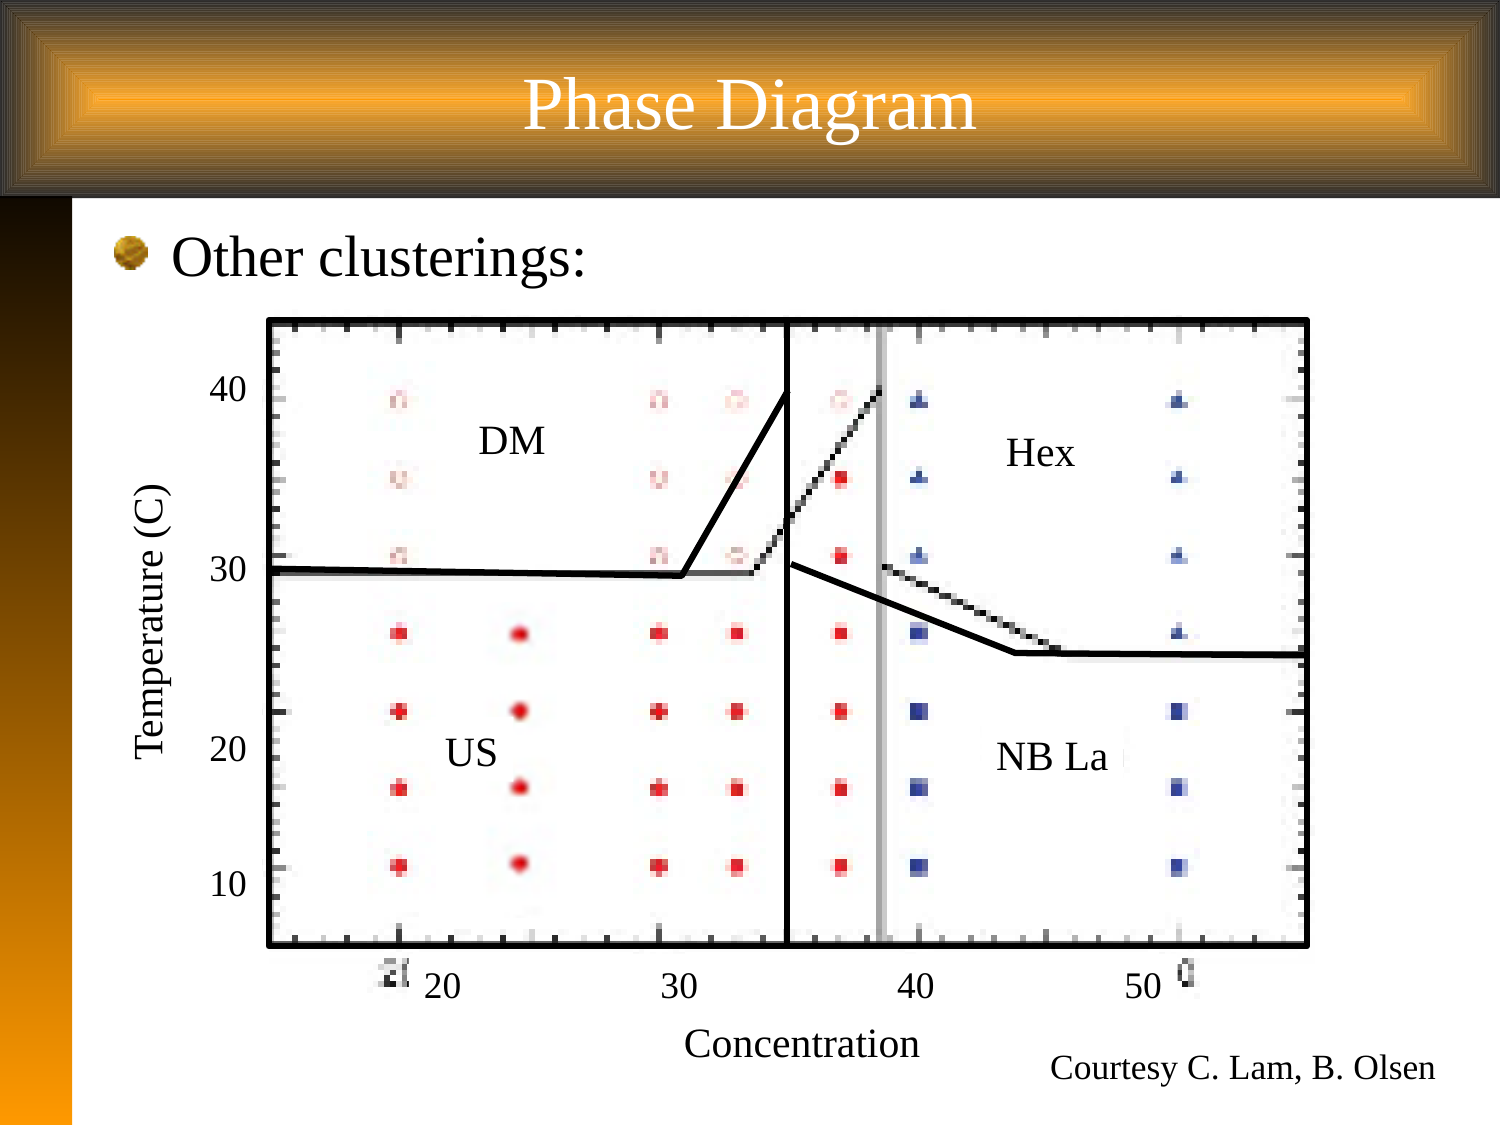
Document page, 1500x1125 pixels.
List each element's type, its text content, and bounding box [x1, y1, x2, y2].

list Other clusterings: [99, 210, 1475, 1041]
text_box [268, 320, 1308, 947]
text_box Courtesy C. Lam, B. Olsen [1050, 1043, 1437, 1087]
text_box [112, 275, 1363, 1075]
picture [114, 236, 148, 270]
title Phase Diagram [0, 0, 1500, 199]
picture [476, 602, 557, 918]
